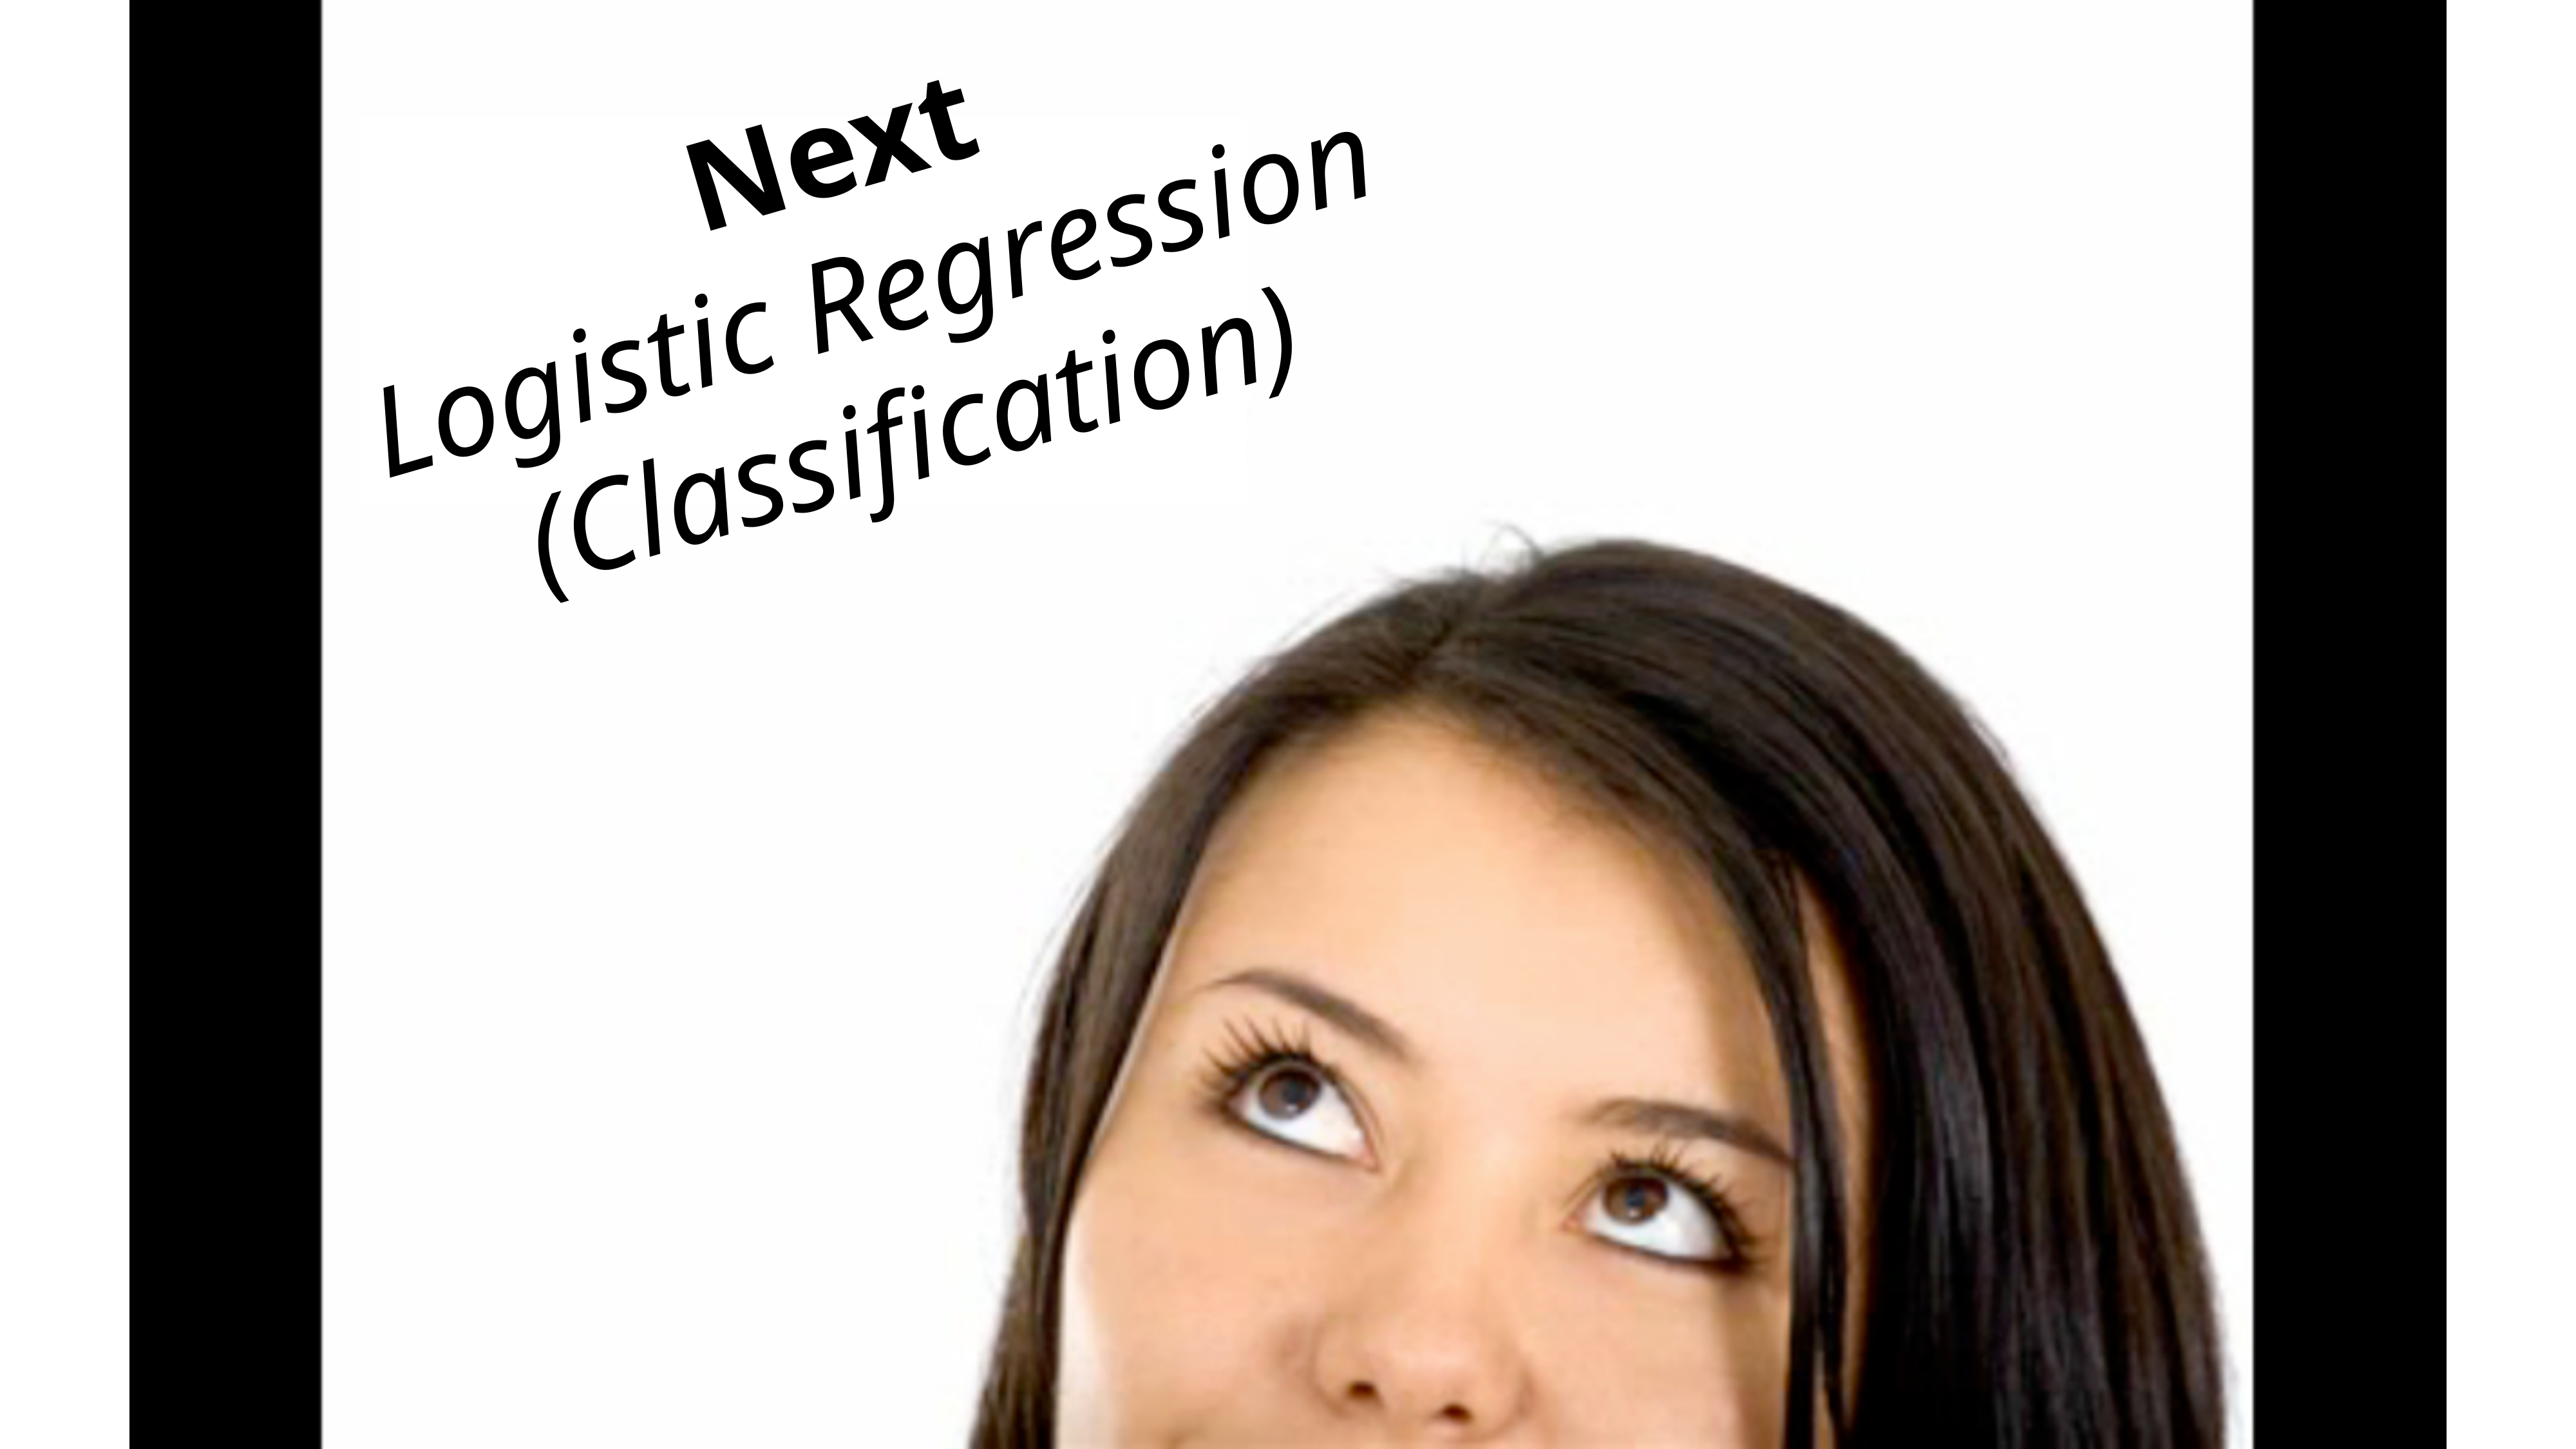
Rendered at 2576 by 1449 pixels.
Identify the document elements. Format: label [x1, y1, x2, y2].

picture [129, 0, 2447, 1449]
